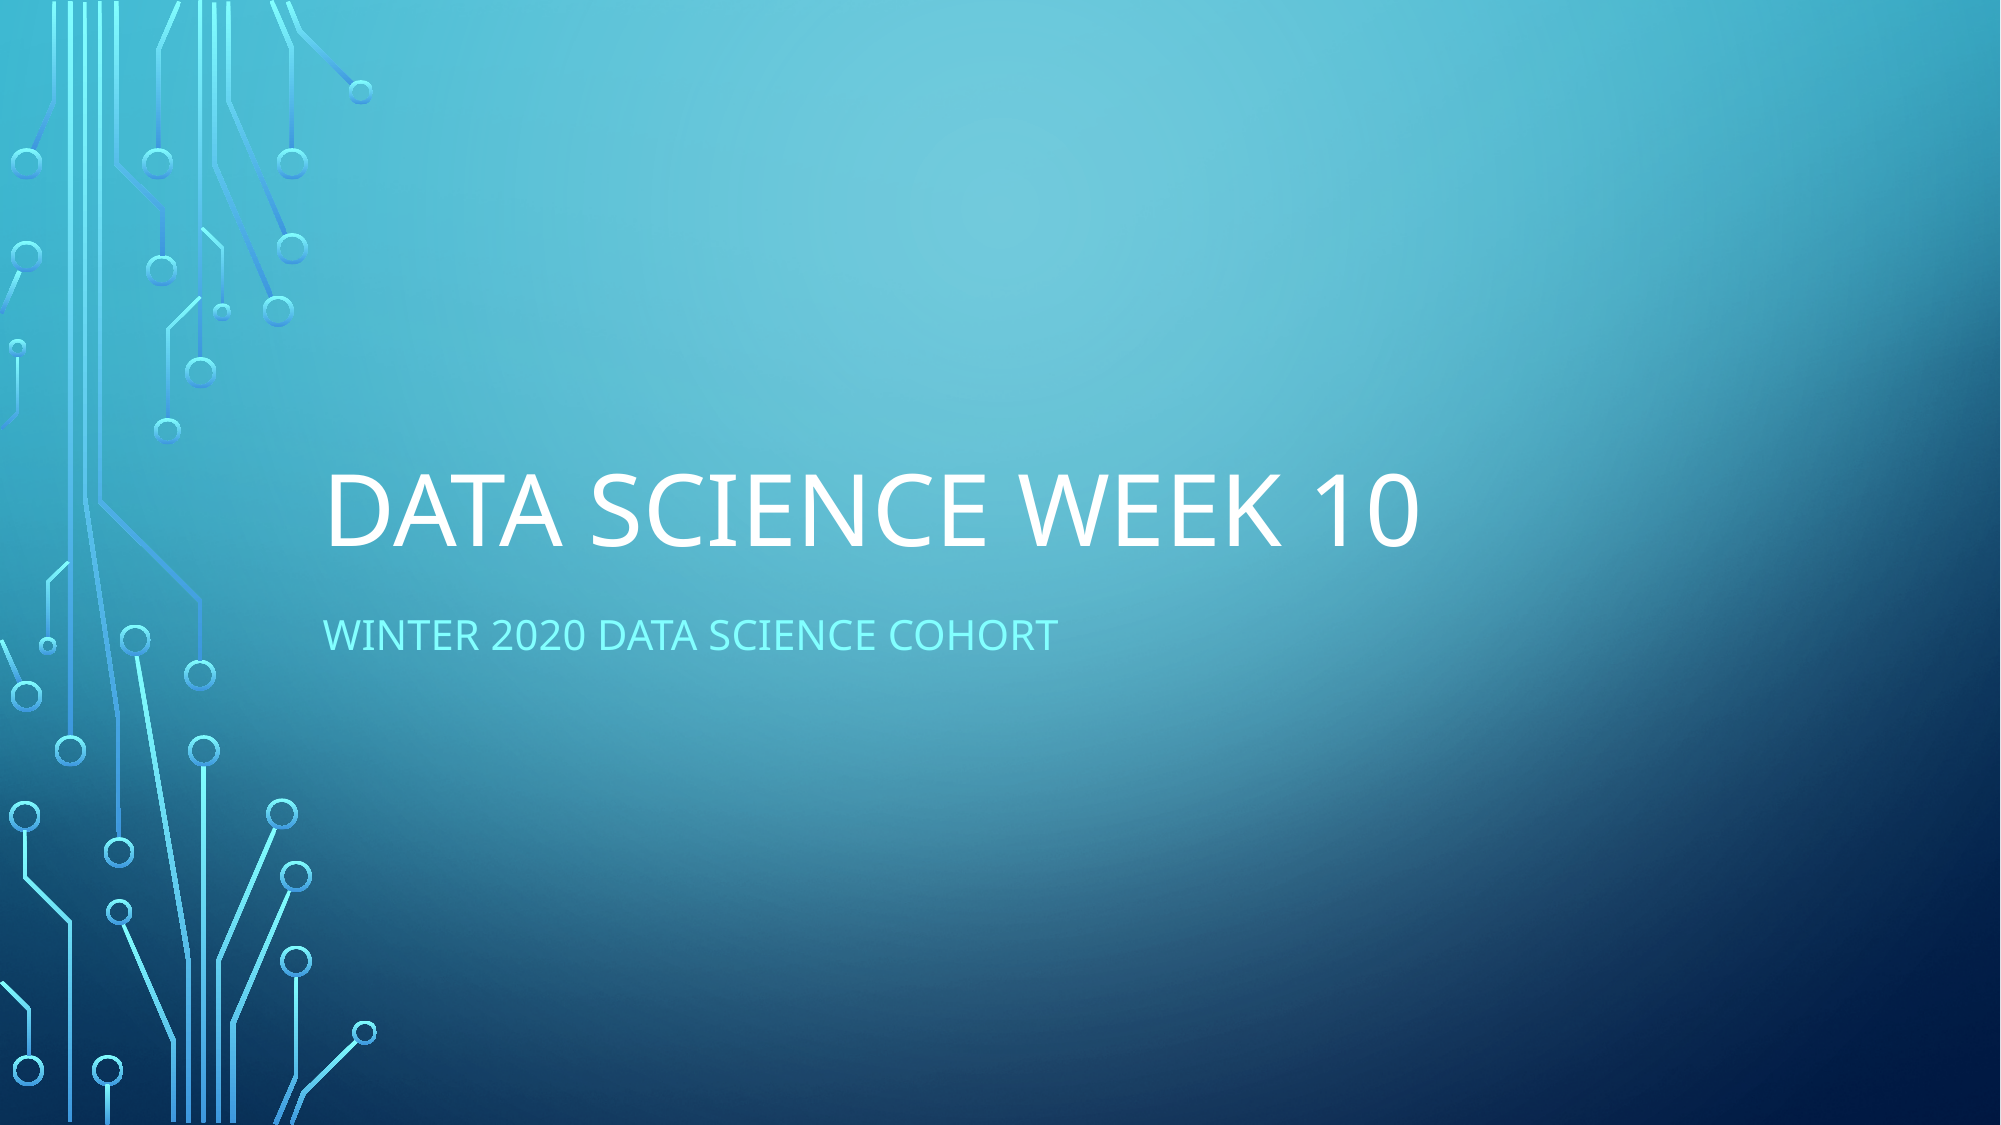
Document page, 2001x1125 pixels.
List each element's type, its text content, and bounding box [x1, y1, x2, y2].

subtitle Winter 2020 Data Science Cohort [307, 590, 1750, 863]
title Data science week 10 [307, 184, 1750, 576]
